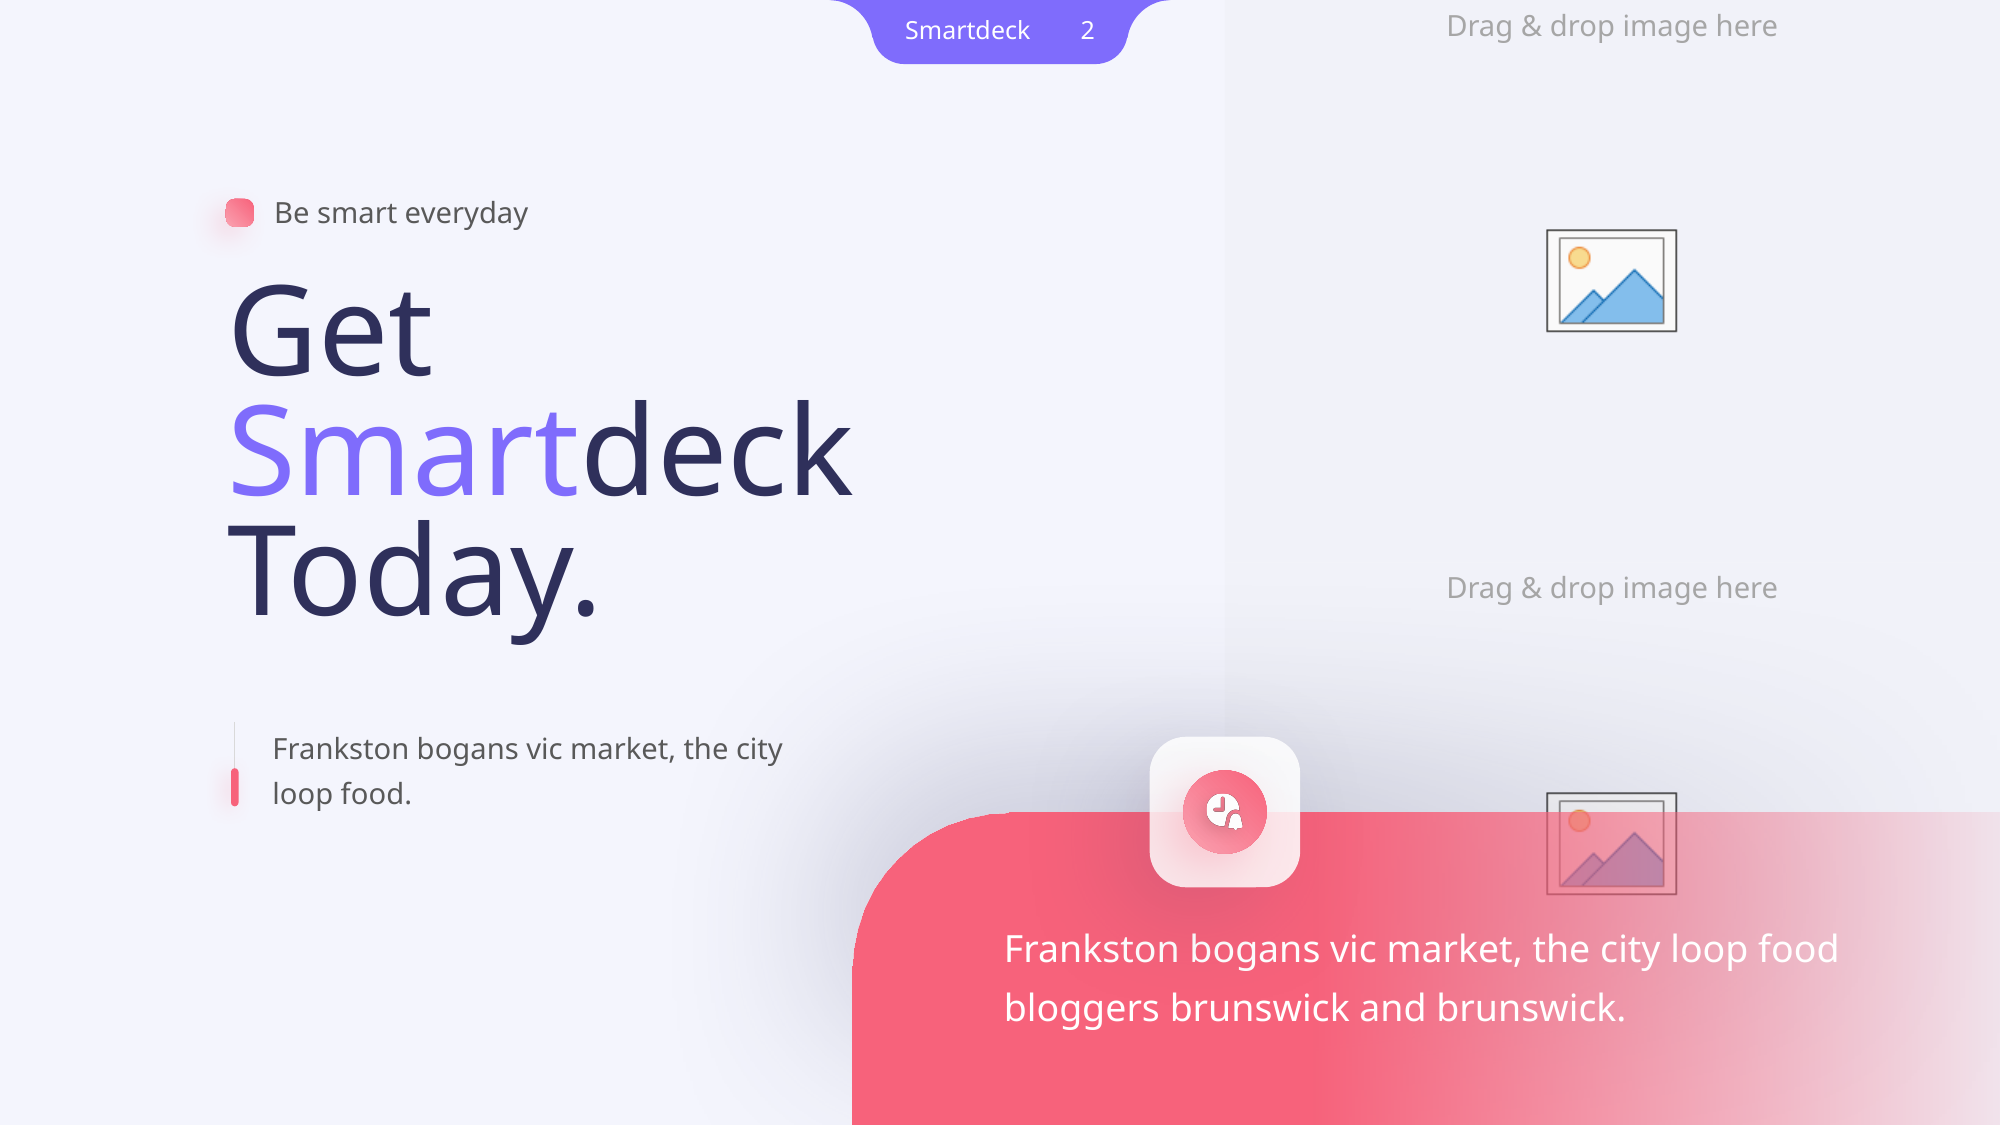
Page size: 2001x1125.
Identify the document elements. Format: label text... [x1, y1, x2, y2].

picture [1224, 0, 2000, 1125]
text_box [212, 187, 950, 654]
text_box [851, 811, 1224, 1125]
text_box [1149, 736, 1301, 888]
text_box Frankston bogans vic market, the city loop food bloggers brunswick and brunswick. [989, 904, 1224, 1037]
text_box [230, 712, 851, 816]
